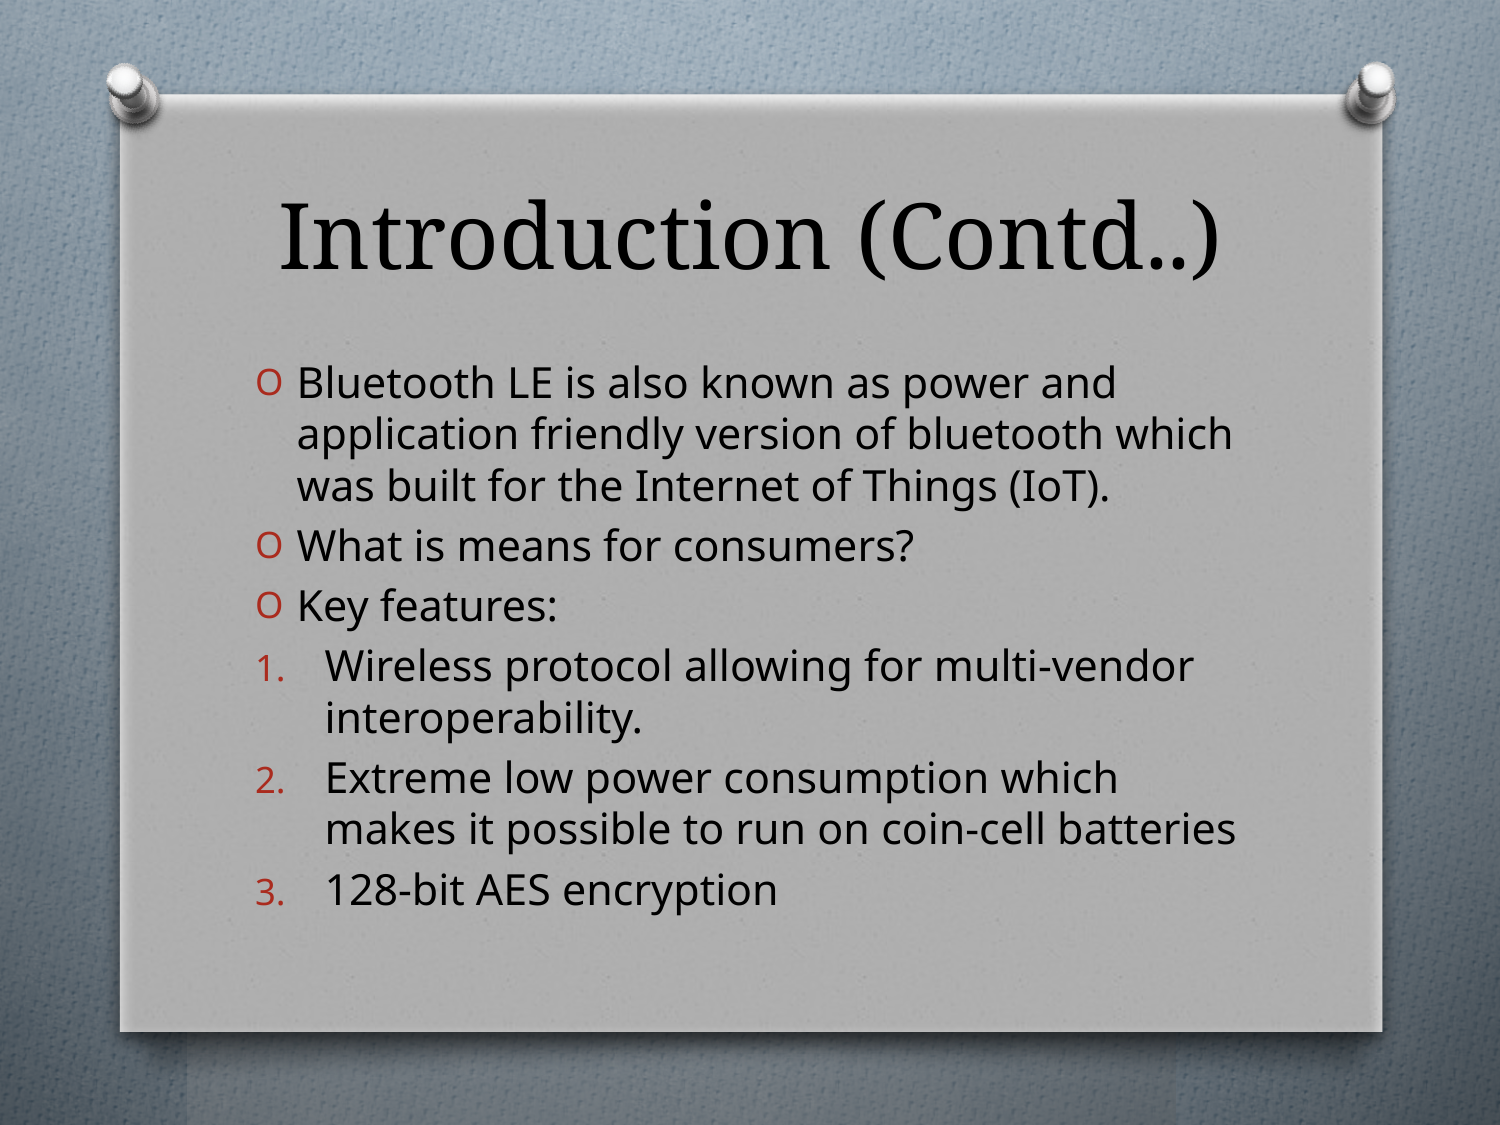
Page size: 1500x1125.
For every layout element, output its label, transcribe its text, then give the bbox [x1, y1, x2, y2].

picture [1317, 35, 1439, 156]
list Bluetooth LE is also known as power and application friendly version of bluetooth which was built for the Internet of Things (IoT). What is means for consumers? Key features: Wireless protocol allowing for multi-vendor interoperability. Extreme low power consumption which makes it possible to run on coin-cell batteries 128-bit AES encryption [240, 347, 1257, 939]
title Introduction (Contd..) [179, 134, 1323, 332]
picture [75, 29, 198, 153]
